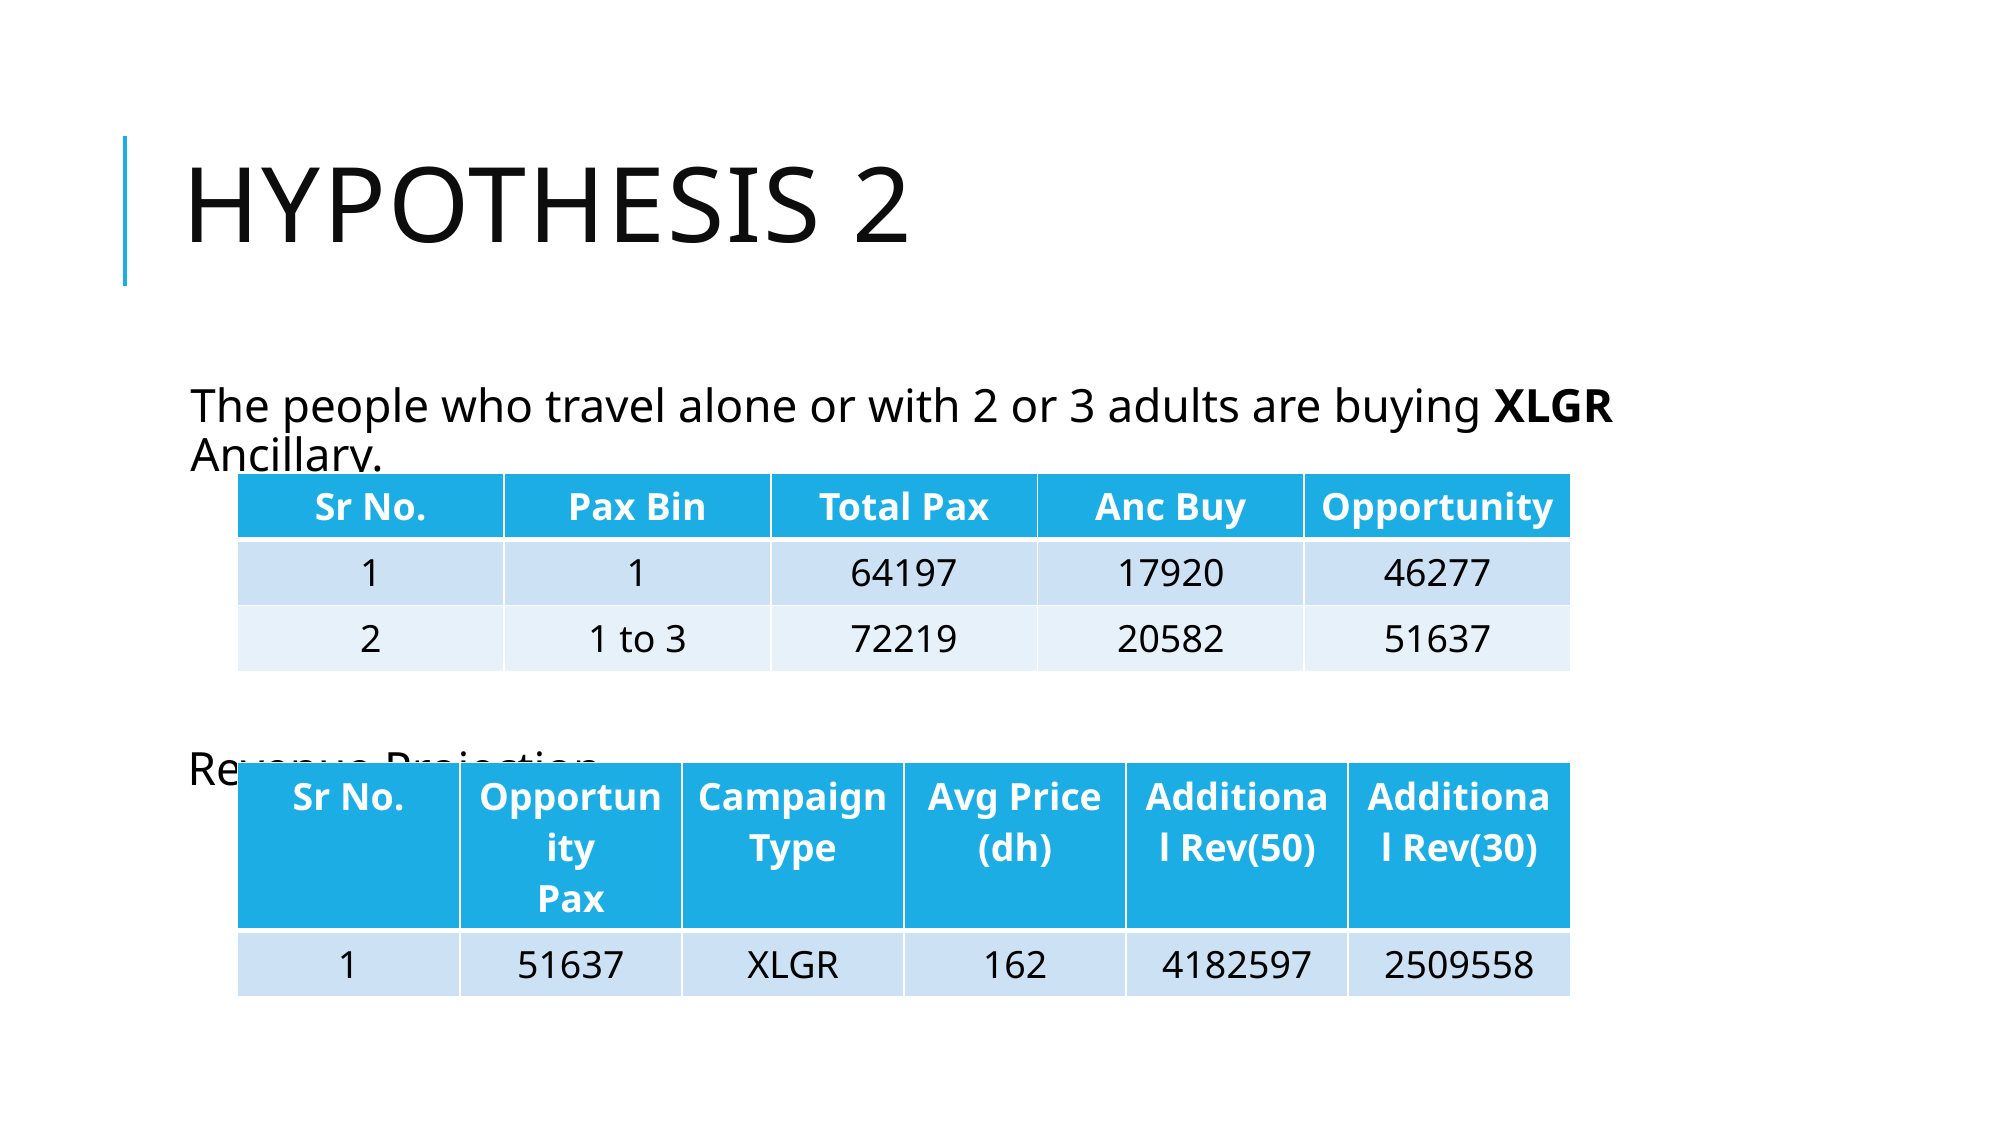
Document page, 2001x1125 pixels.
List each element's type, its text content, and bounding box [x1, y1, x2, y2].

table_header Campaign Type [683, 763, 903, 928]
table_header Additional Rev(50) [1127, 763, 1347, 928]
table_cell 1 [238, 933, 459, 996]
table_cell 46277 [1305, 542, 1570, 605]
table_cell 20582 [1038, 606, 1303, 671]
table_cell 162 [905, 933, 1125, 996]
list The people who travel alone or with 2 or 3 adults are buying XLGR Ancillary. Revenue Projection [168, 375, 1763, 1035]
table_cell 1 to 3 [505, 606, 770, 671]
table_cell 2 [238, 606, 503, 671]
table_header Avg Price (dh) [905, 763, 1125, 928]
table_header Additional Rev(30) [1349, 763, 1570, 928]
table_cell 72219 [772, 606, 1037, 671]
table_cell 64197 [772, 542, 1037, 605]
table_header Opportunity [1305, 474, 1570, 537]
table_header Sr No. [238, 474, 503, 537]
title Hypothesis 2 [168, 89, 1763, 336]
table_header Opportunity Pax [461, 763, 681, 928]
table_header Sr No. [238, 763, 459, 928]
table_cell 2509558 [1349, 933, 1570, 996]
table_cell 51637 [461, 933, 681, 996]
table_header Pax Bin [505, 474, 770, 537]
table_header Total Pax [772, 474, 1037, 537]
table_cell XLGR [683, 933, 903, 996]
table_cell 17920 [1038, 542, 1303, 605]
table_cell 1 [238, 542, 503, 605]
table_cell 51637 [1305, 606, 1570, 671]
table_cell 1 [505, 542, 770, 605]
table_header Anc Buy [1038, 474, 1303, 537]
table_cell 4182597 [1127, 933, 1347, 996]
